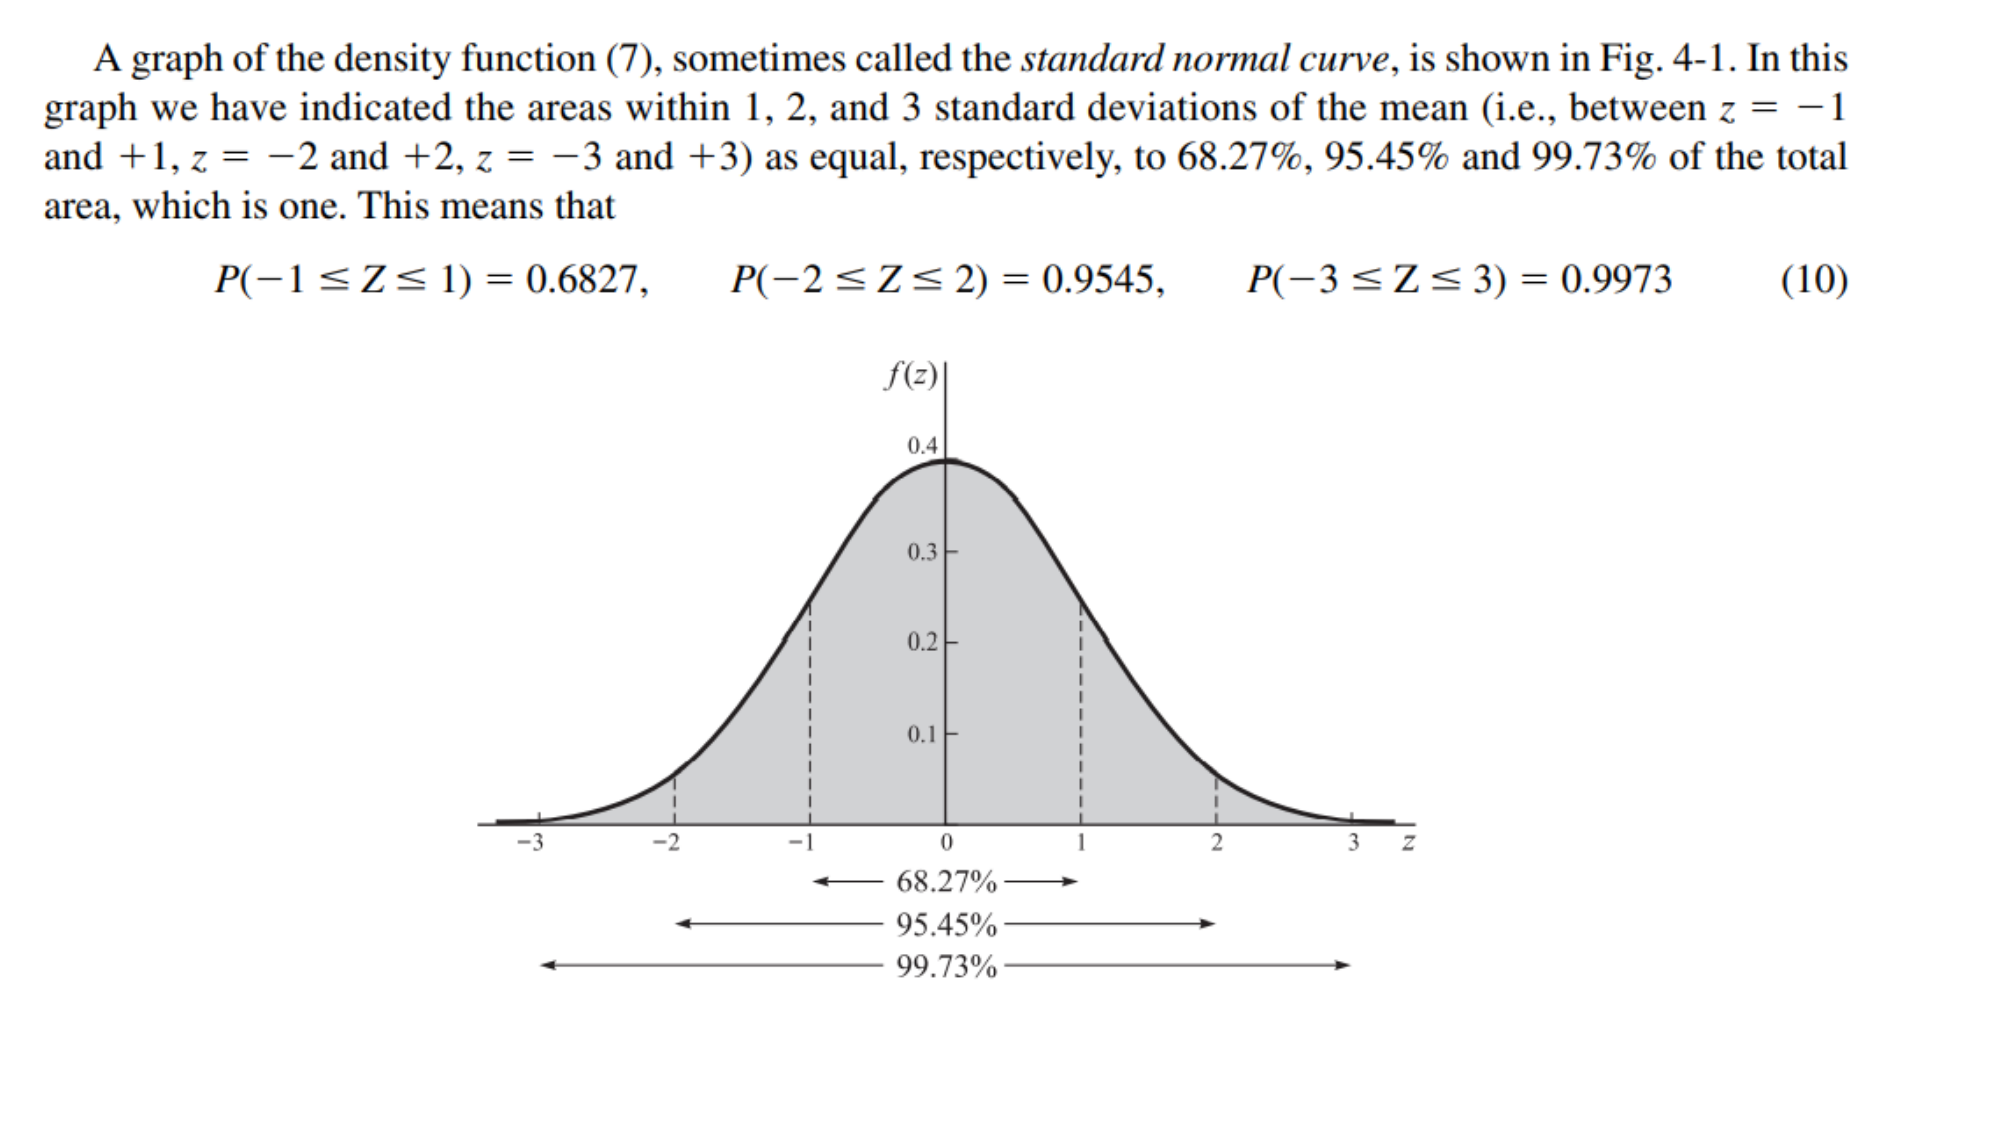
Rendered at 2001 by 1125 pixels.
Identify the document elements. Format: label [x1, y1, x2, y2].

picture [30, 15, 1893, 1012]
